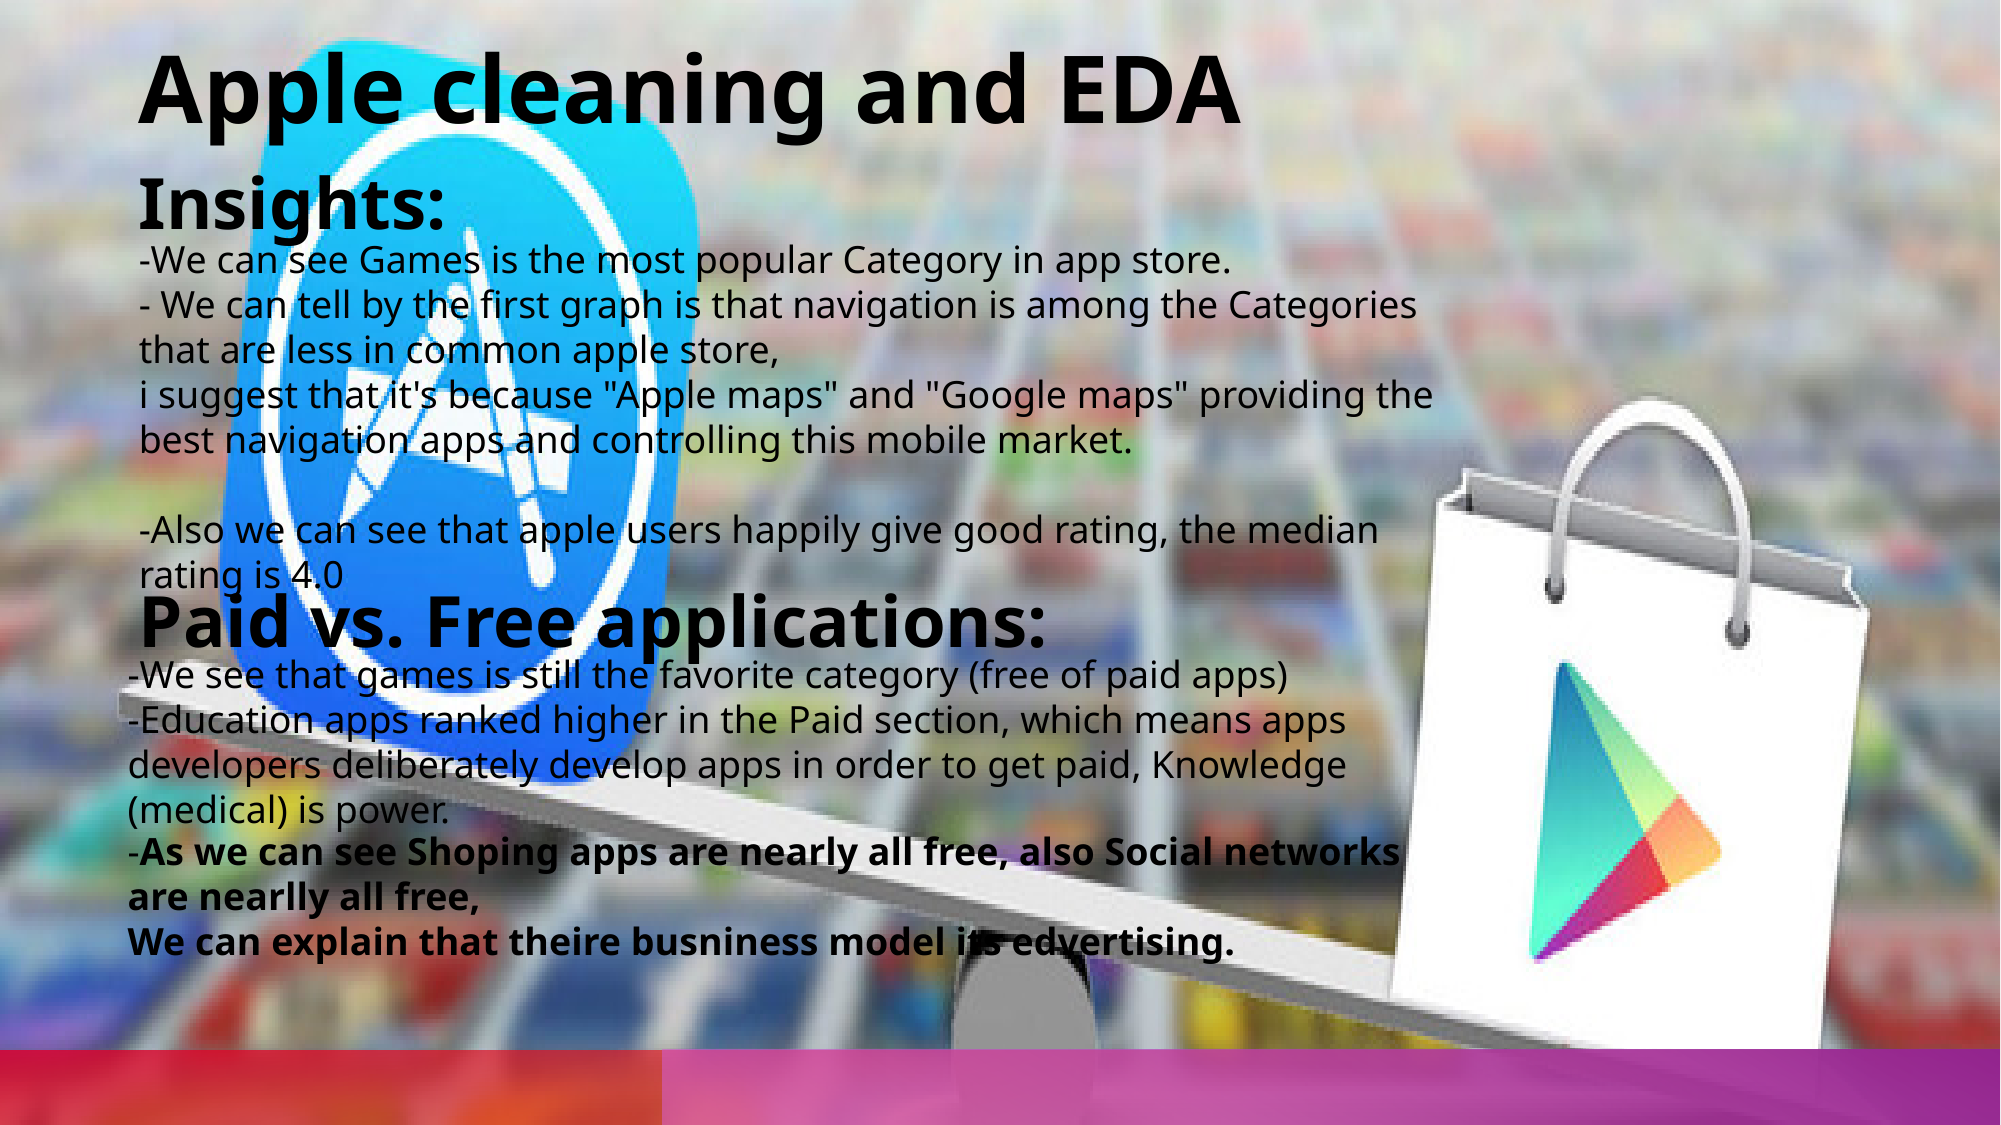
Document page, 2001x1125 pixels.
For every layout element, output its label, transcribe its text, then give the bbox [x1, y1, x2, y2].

text_box -As we can see Shoping apps are nearly all free, also Social networks are nearlly all free, We can explain that theire busniness model its edvertising. [112, 820, 1429, 971]
text_box -We see that games is still the favorite category (free of paid apps) -Education apps ranked higher in the Paid section, which means apps developers deliberately develop apps in order to get paid, Knowledge (medical) is power. [112, 643, 1511, 839]
text_box Insights: [123, 150, 1266, 251]
text_box -We can see Games is the most popular Category in app store. - We can tell by the first graph is that navigation is among the Categories that are less in common apple store, i suggest that it's because "Apple maps" and "Google maps" providing the best navigation apps and controlling this mobile market. -Also we can see that apple users happily give good rating, the median rating is 4.0 [123, 228, 1500, 604]
picture [0, 0, 2001, 1125]
text_box Apple cleaning and EDA [124, 22, 1280, 150]
text_box Paid vs. Free applications: [123, 569, 1266, 643]
